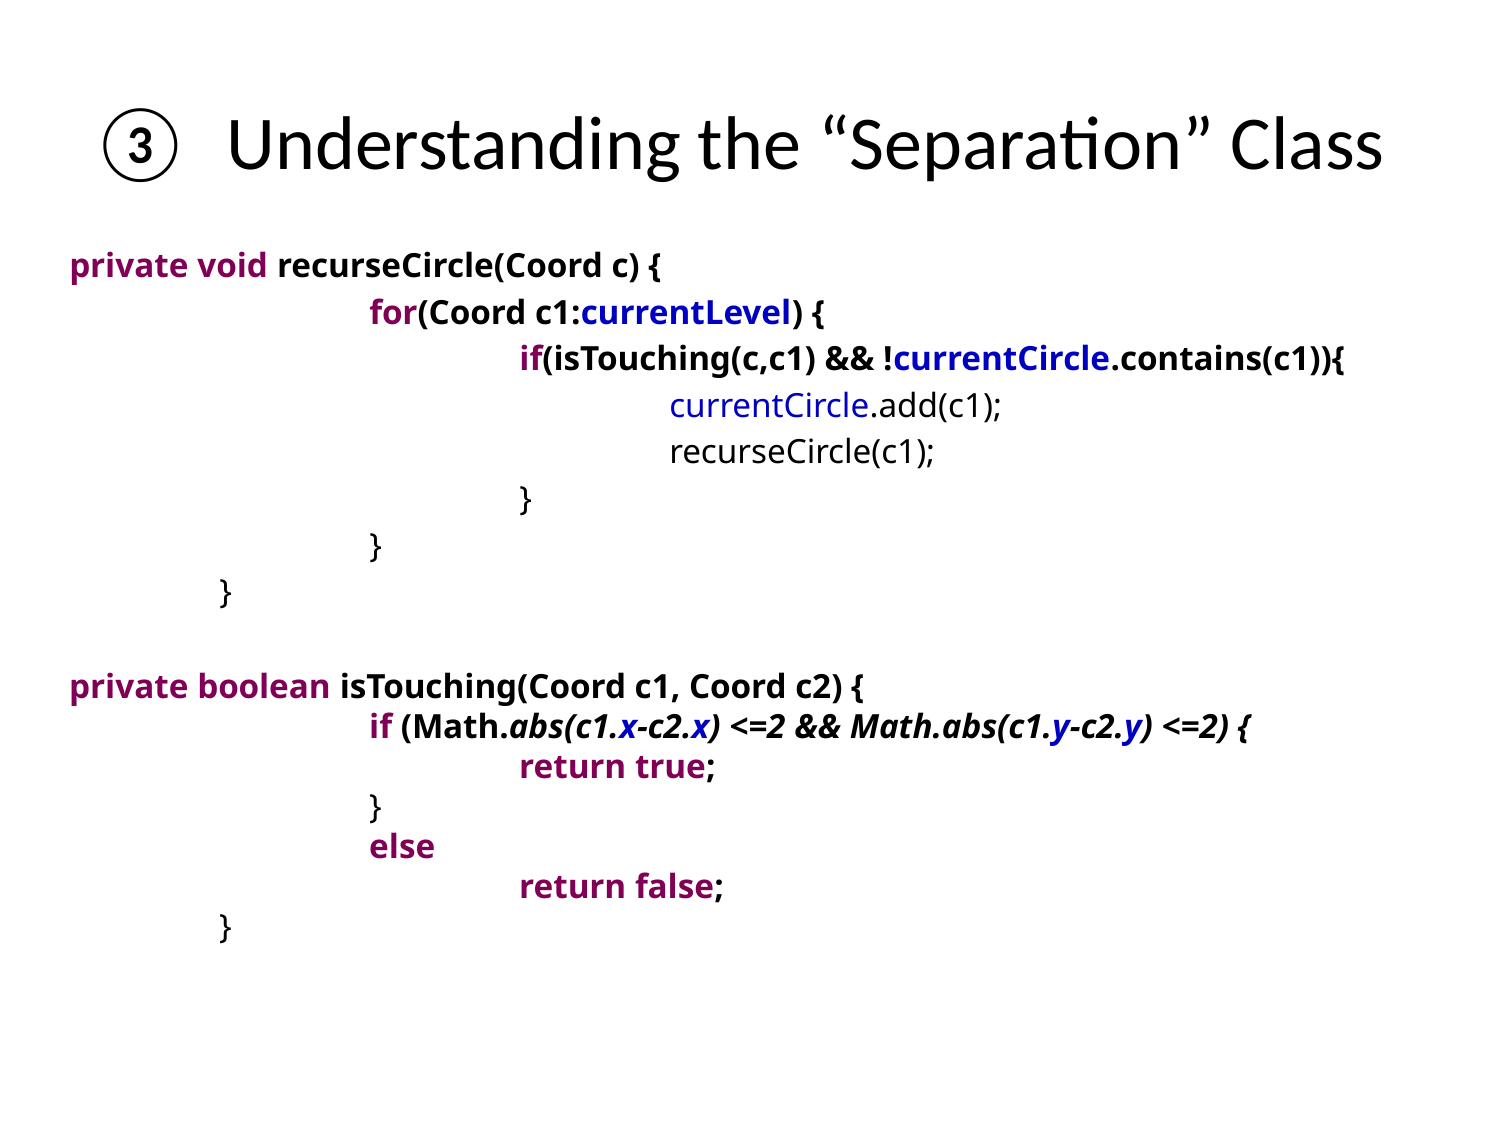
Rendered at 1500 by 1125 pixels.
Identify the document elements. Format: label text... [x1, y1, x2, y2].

list private void recurseCircle(Coord c) { for(Coord c1:currentLevel) { if(isTouching(c,c1) && !currentCircle.contains(c1)){ currentCircle.add(c1); recurseCircle(c1); } } } [54, 237, 1452, 630]
text_box private boolean isTouching(Coord c1, Coord c2) { if (Math.abs(c1.x-c2.x) <=2 && Math.abs(c1.y-c2.y) <=2) { return true; } else return false; } [54, 658, 1500, 953]
title Understanding the “Separation” Class [75, 45, 1425, 233]
